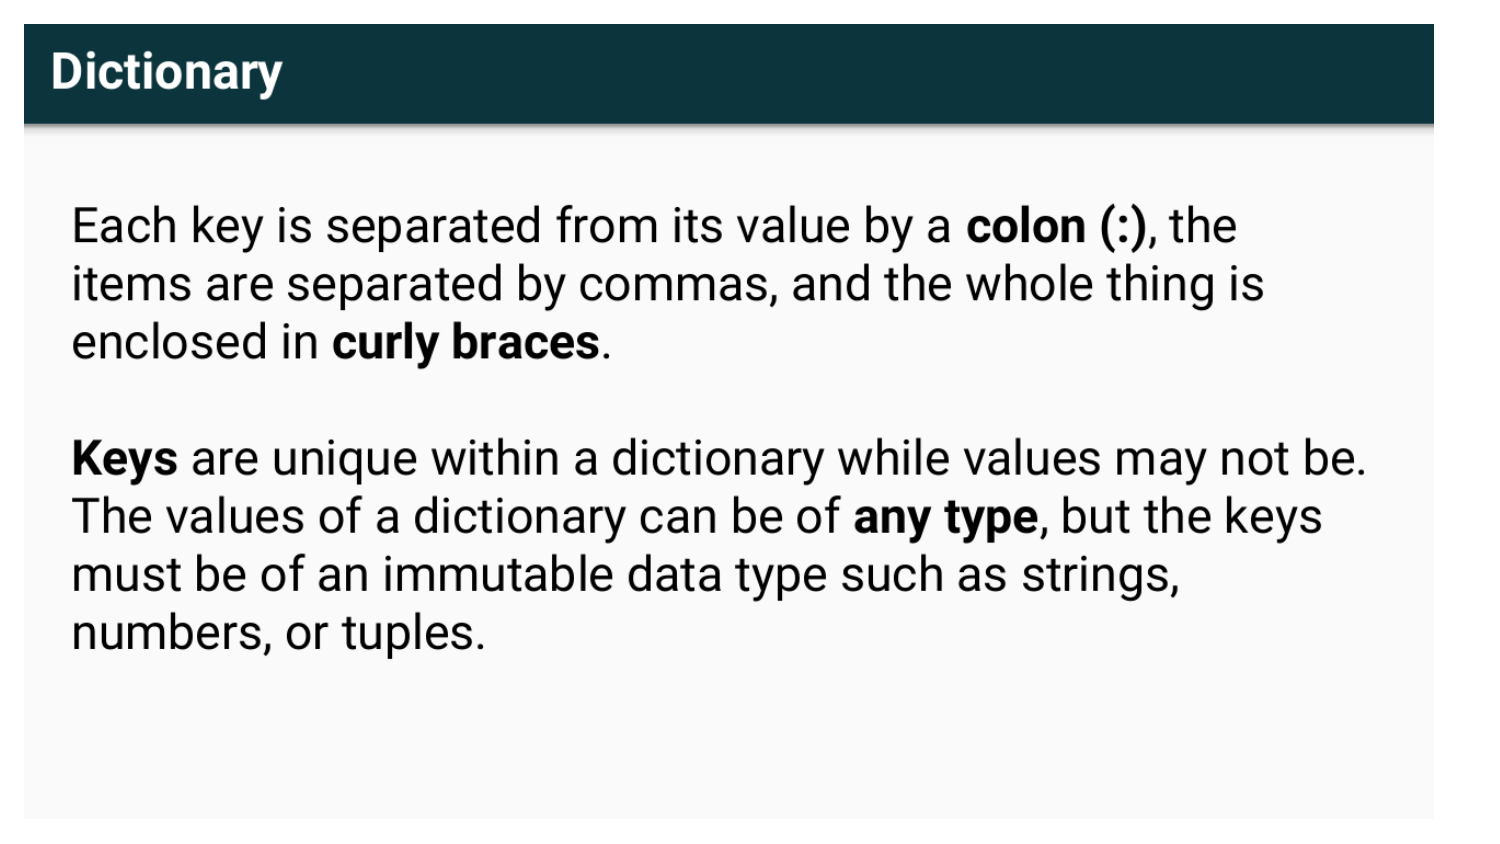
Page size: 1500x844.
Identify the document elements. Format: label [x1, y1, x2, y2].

picture [24, 24, 1435, 819]
